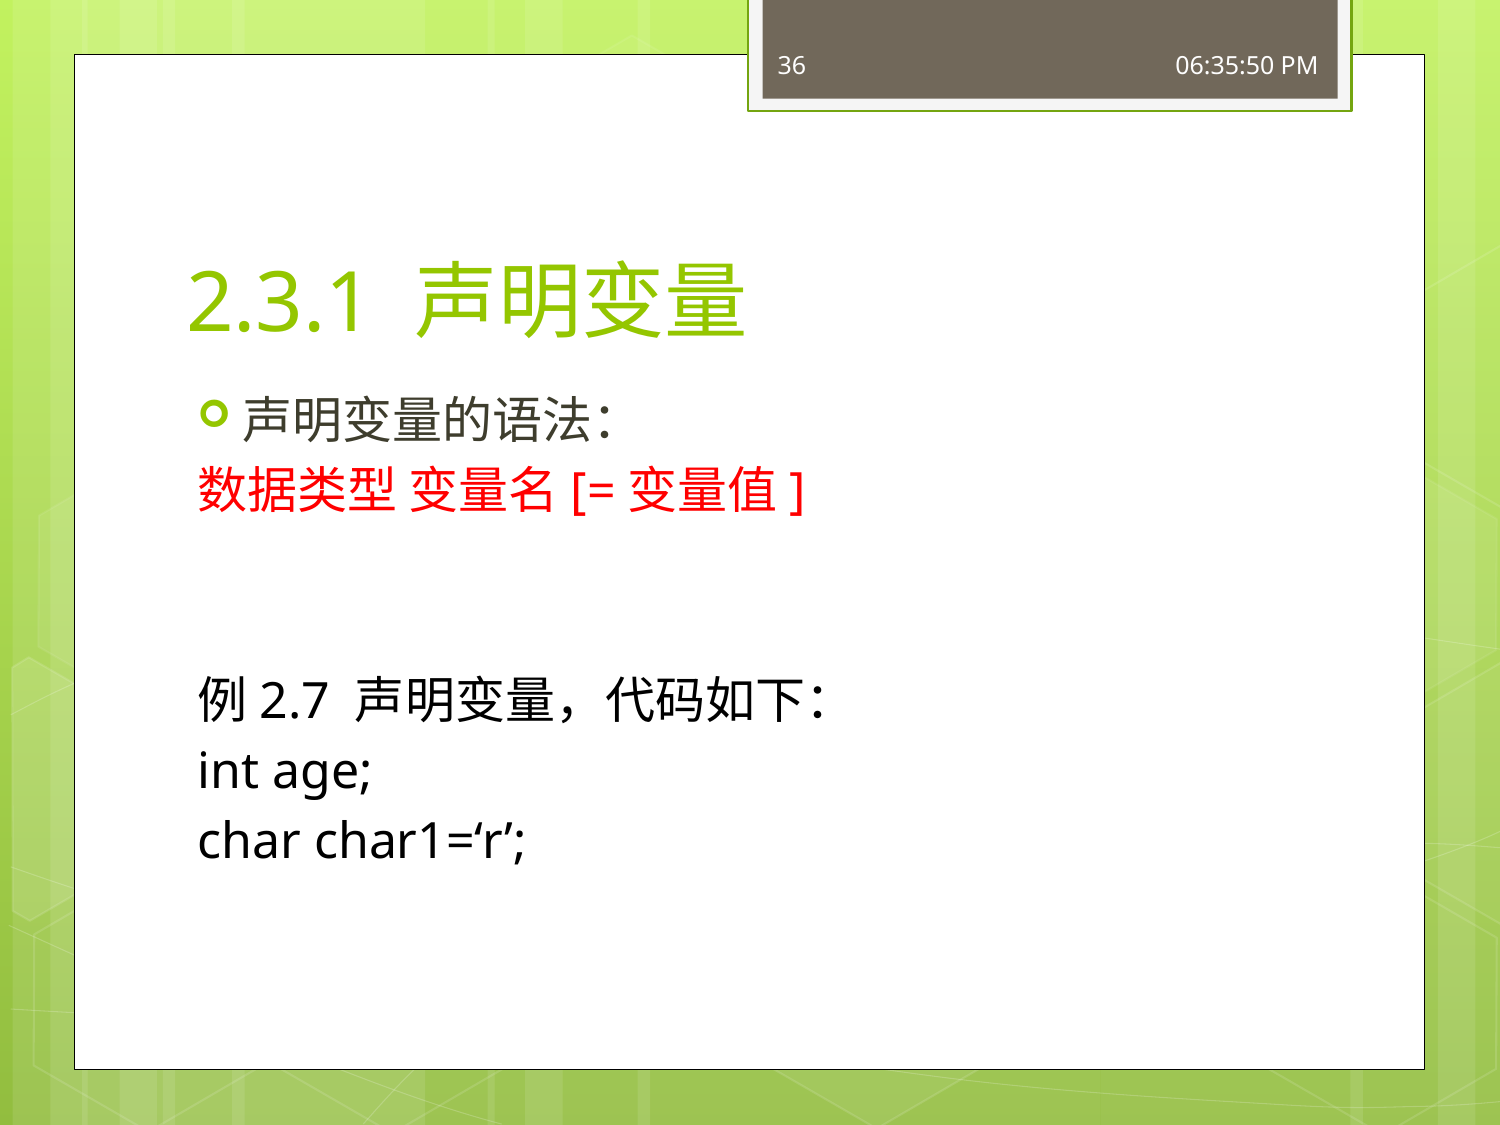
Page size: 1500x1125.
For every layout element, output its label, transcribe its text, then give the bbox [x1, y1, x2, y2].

slide_number 36 [762, 36, 982, 97]
title 2.3.1 声明变量 [171, 168, 1324, 357]
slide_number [983, 36, 1334, 97]
list 声明变量的语法： 数据类型 变量名[=变量值] 例2.7 声明变量，代码如下： int age; char char1=‘r’; [171, 381, 1283, 957]
